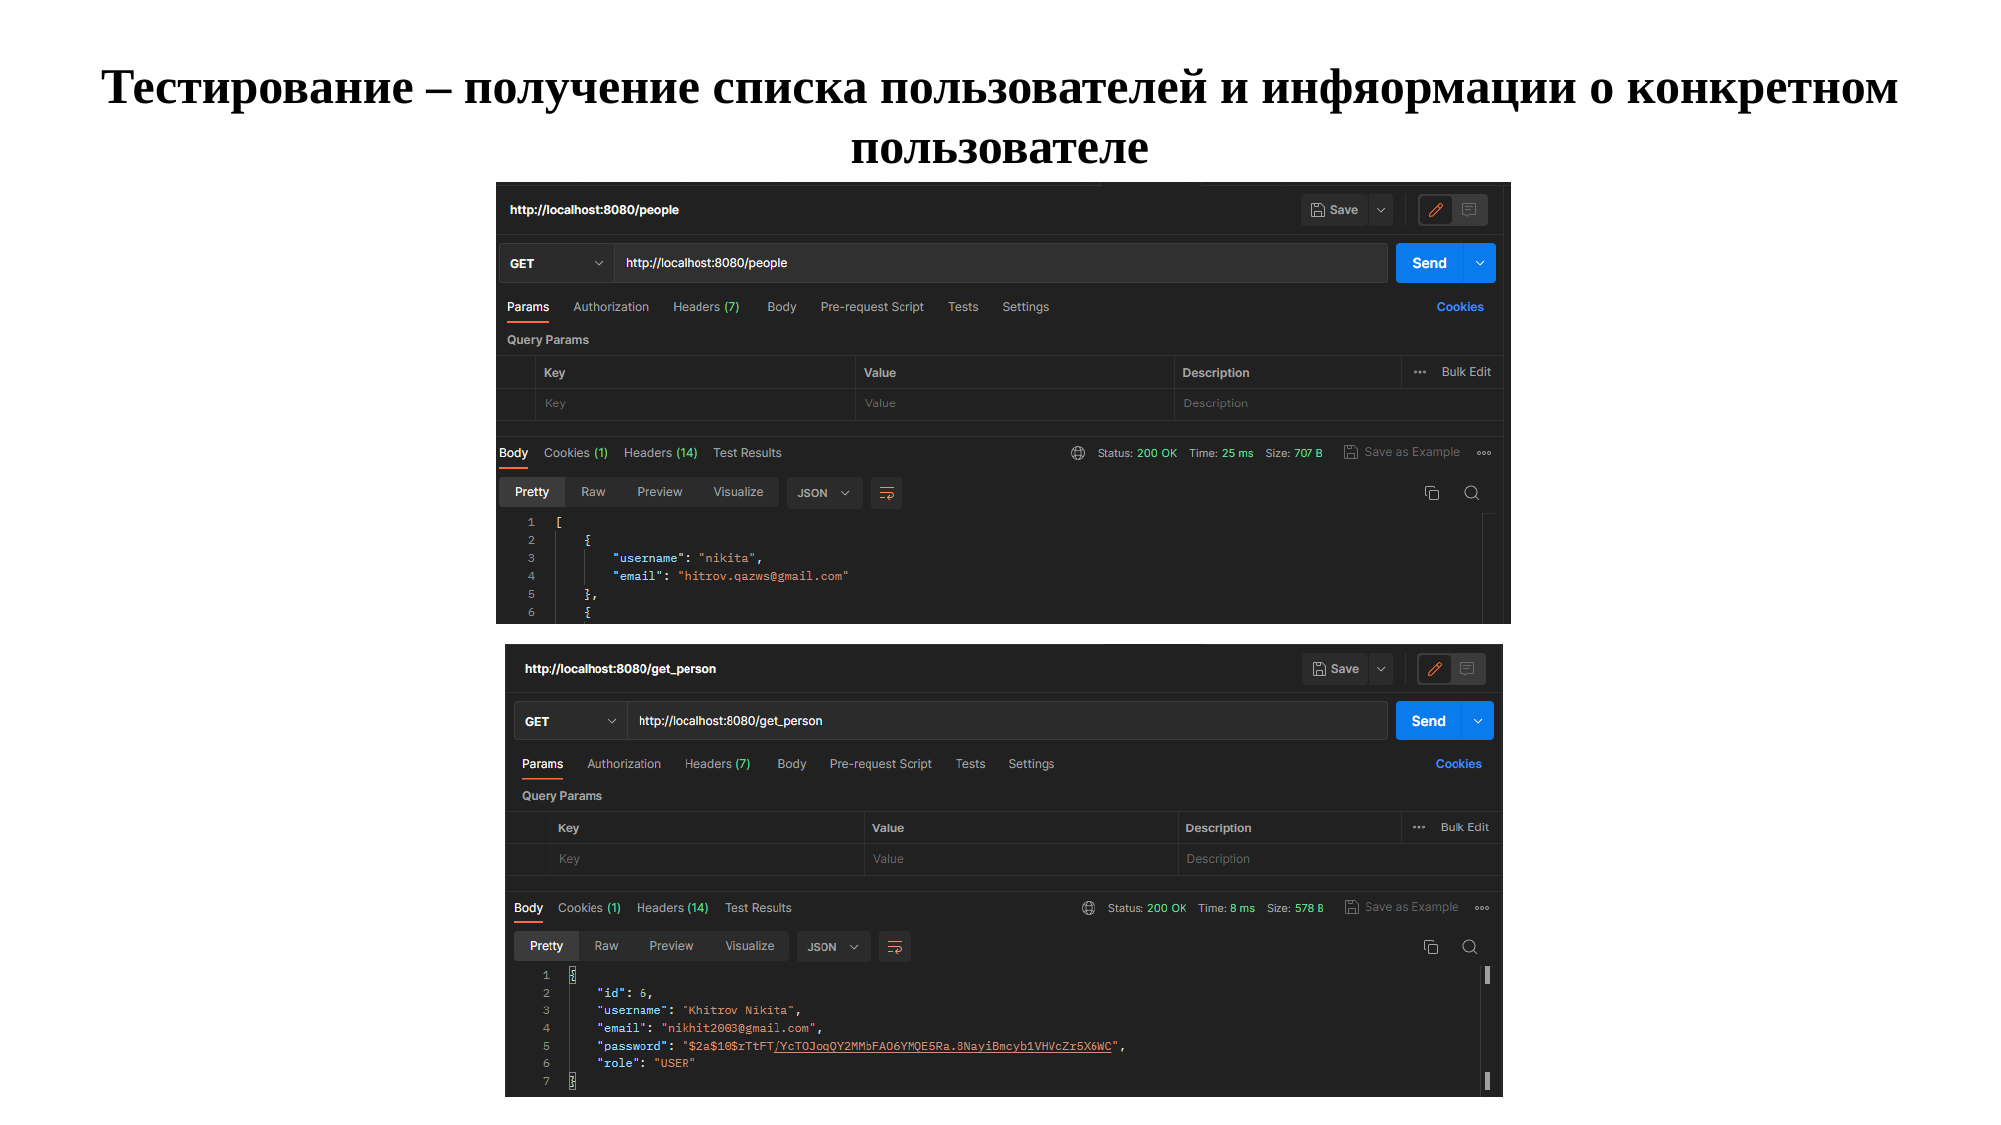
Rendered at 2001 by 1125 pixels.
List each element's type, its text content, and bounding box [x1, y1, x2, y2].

picture [496, 182, 1511, 625]
text_box Тестирование – получение списка пользователей и инфяормации о конкретном пользователе [0, 46, 2000, 182]
picture [505, 644, 1503, 1097]
